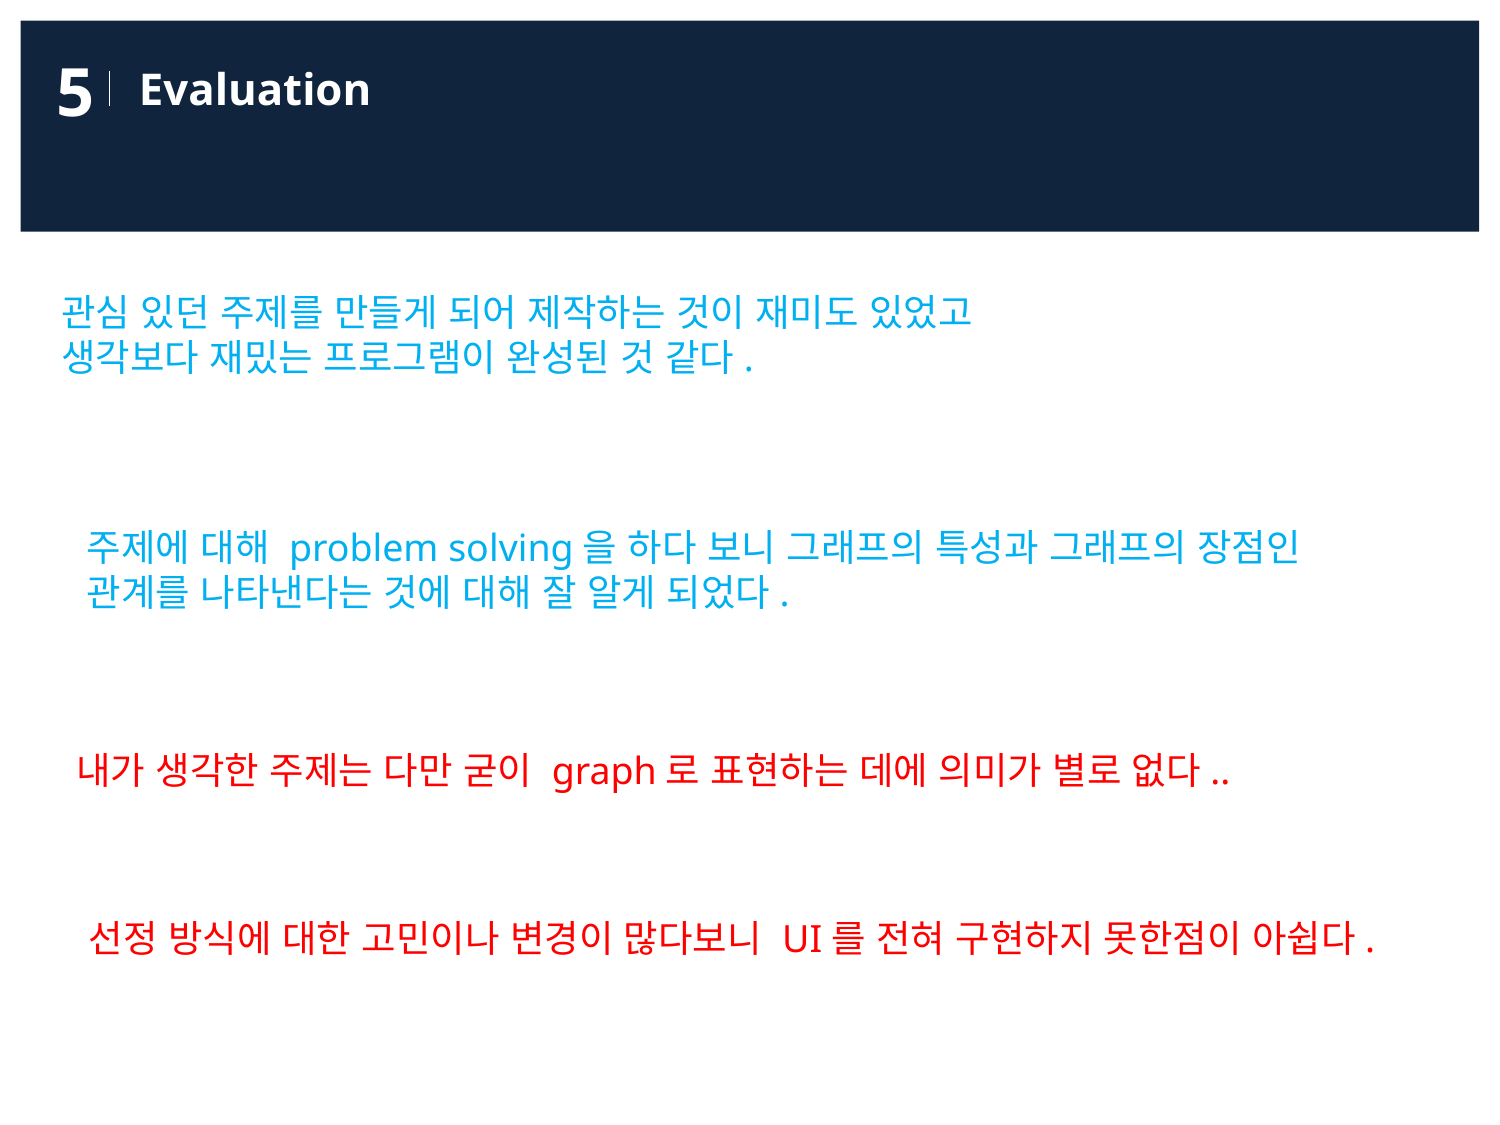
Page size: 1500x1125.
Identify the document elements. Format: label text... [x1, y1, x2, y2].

text_box 내가 생각한 주제는 다만 굳이 graph로 표현하는 데에 의미가 별로 없다.. [61, 739, 1439, 800]
text_box 주제에 대해 problem solving을 하다 보니 그래프의 특성과 그래프의 장점인 관계를 나타낸다는 것에 대해 잘 알게 되었다. [71, 516, 1449, 622]
text_box 관심 있던 주제를 만들게 되어 제작하는 것이 재미도 있었고 생각보다 재밌는 프로그램이 완성된 것 같다. [46, 281, 1424, 387]
title 5 [41, 19, 148, 161]
text_box [148, 19, 1481, 234]
text_box 선정 방식에 대한 고민이나 변경이 많다보니 UI를 전혀 구현하지 못한점이 아쉽다. [74, 907, 1451, 968]
text_box [19, 19, 123, 234]
text_box Evaluation [123, 54, 798, 244]
